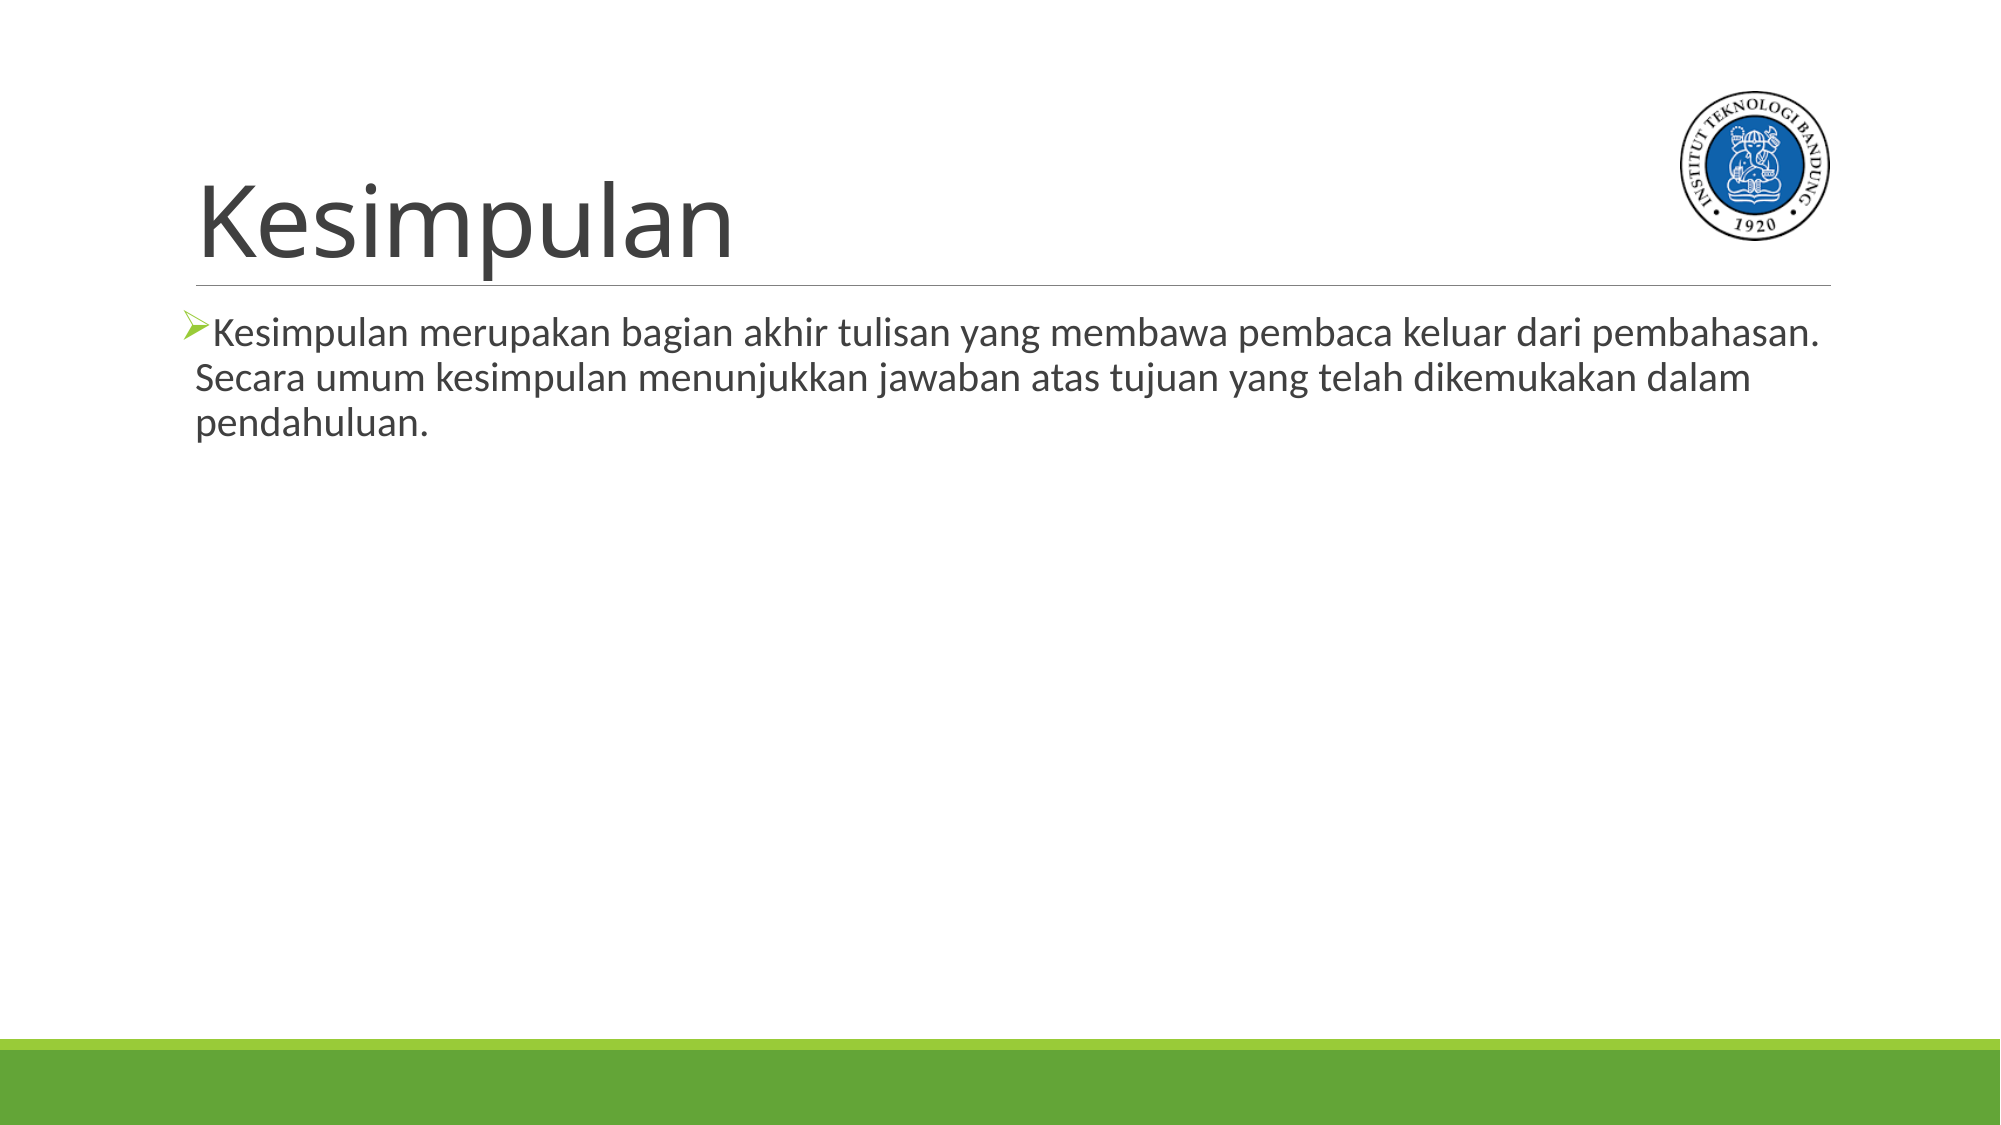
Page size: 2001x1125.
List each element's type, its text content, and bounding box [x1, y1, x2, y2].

picture [1680, 90, 1831, 242]
title Kesimpulan [180, 47, 1830, 285]
list Kesimpulan merupakan bagian akhir tulisan yang membawa pembaca keluar dari pembahasan. Secara umum kesimpulan menunjukkan jawaban atas tujuan yang telah dikemukakan dalam pendahuluan. [180, 302, 1830, 963]
